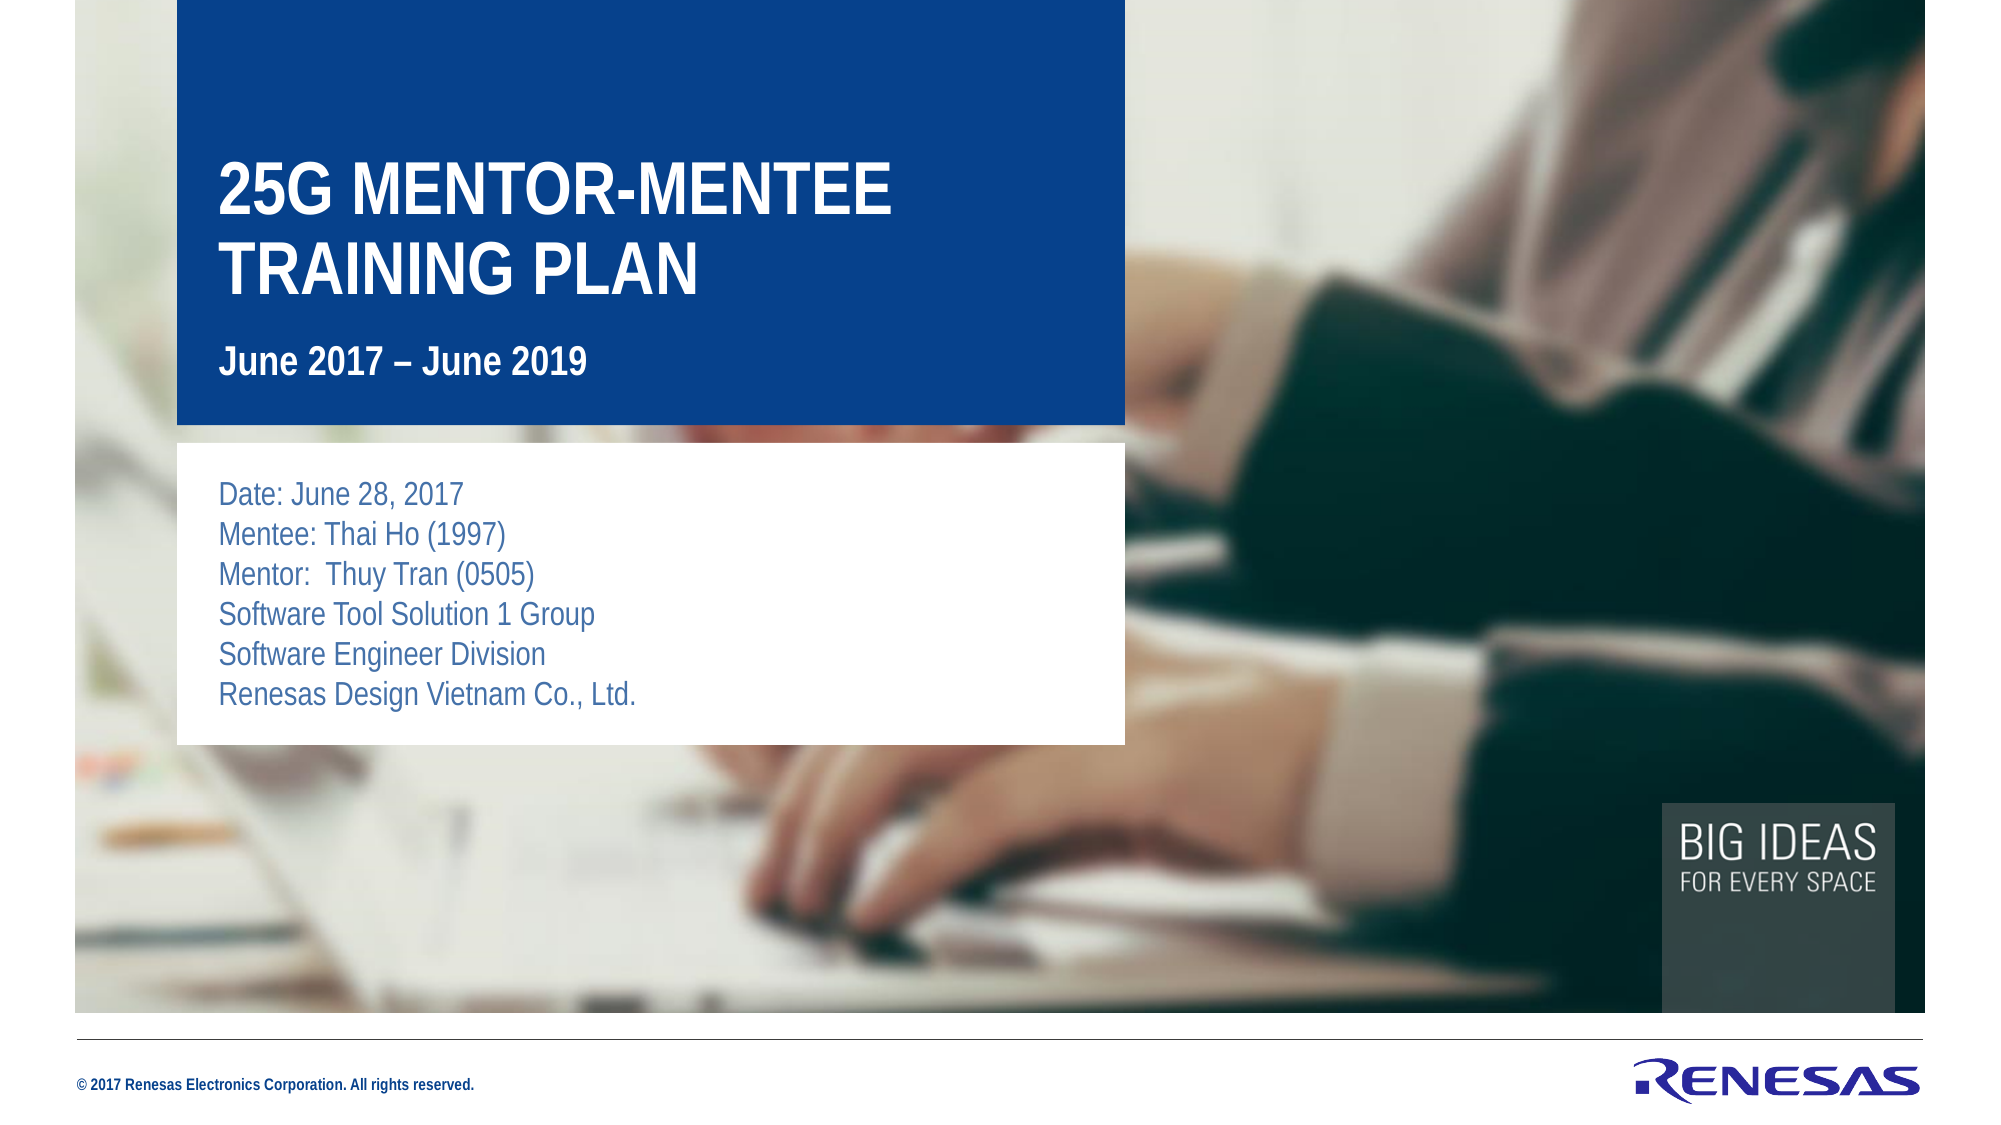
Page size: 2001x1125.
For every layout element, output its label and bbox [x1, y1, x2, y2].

picture [1631, 1056, 1923, 1106]
picture [74, 0, 1926, 1013]
